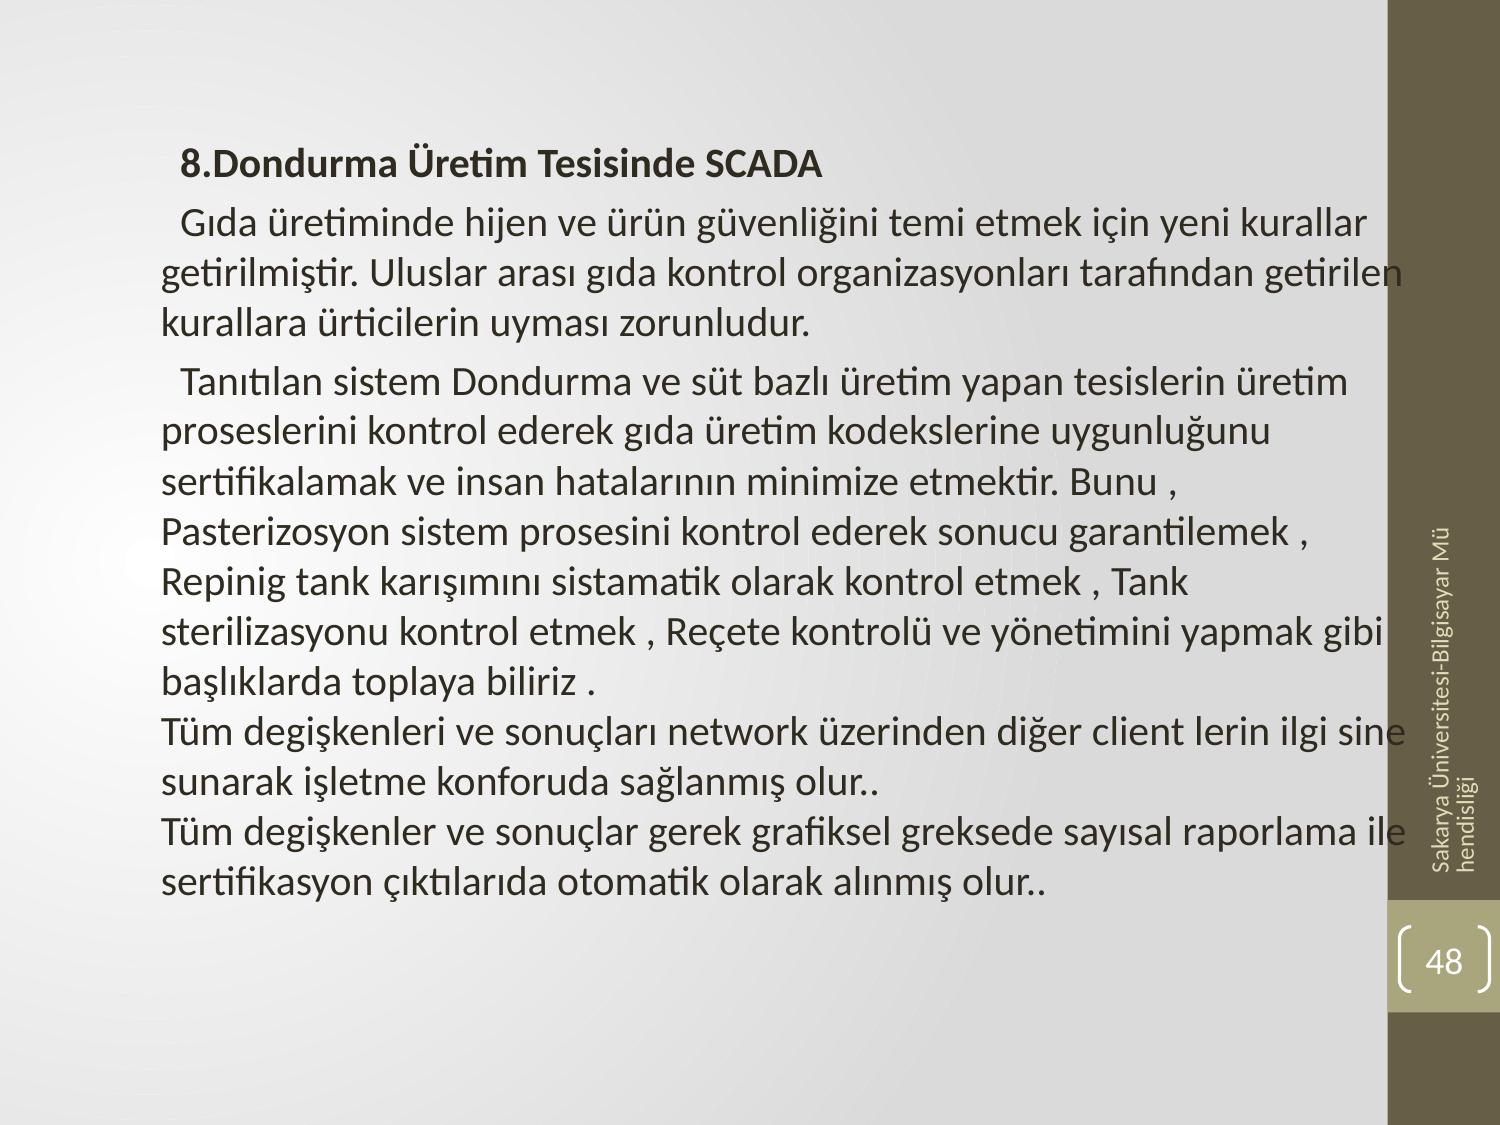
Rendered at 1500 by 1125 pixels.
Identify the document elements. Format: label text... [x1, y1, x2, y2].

list 8.Dondurma Üretim Tesisinde SCADA Gıda üretiminde hijen ve ürün güvenliğini temi etmek için yeni kurallar getirilmiştir. Uluslar arası gıda kontrol organizasyonları tarafından getirilen kurallara ürticilerin uyması zorunludur. Tanıtılan sistem Dondurma ve süt bazlı üretim yapan tesislerin üretim proseslerini kontrol ederek gıda üretim kodekslerine uygunluğunu sertifikalamak ve insan hatalarının minimize etmektir. Bunu , Pasterizosyon sistem prosesini kontrol ederek sonucu garantilemek , Repinig tank karışımını sistamatik olarak kontrol etmek , Tank sterilizasyonu kontrol etmek , Reçete kontrolü ve yönetimini yapmak gibi başlıklarda toplaya biliriz . Tüm degişkenleri ve sonuçları network üzerinden diğer client lerin ilgi sine sunarak işletme konforuda sağlanmış olur.. Tüm degişkenler ve sonuçlar gerek grafiksel greksede sayısal raporlama ile sertifikasyon çıktılarıda otomatik olarak alınmış olur.. [75, 93, 1425, 1005]
slide_number 48 [1397, 925, 1492, 994]
footer Sakarya Üniversitesi-Bilgisayar Mühendisliği [1408, 500, 1469, 889]
